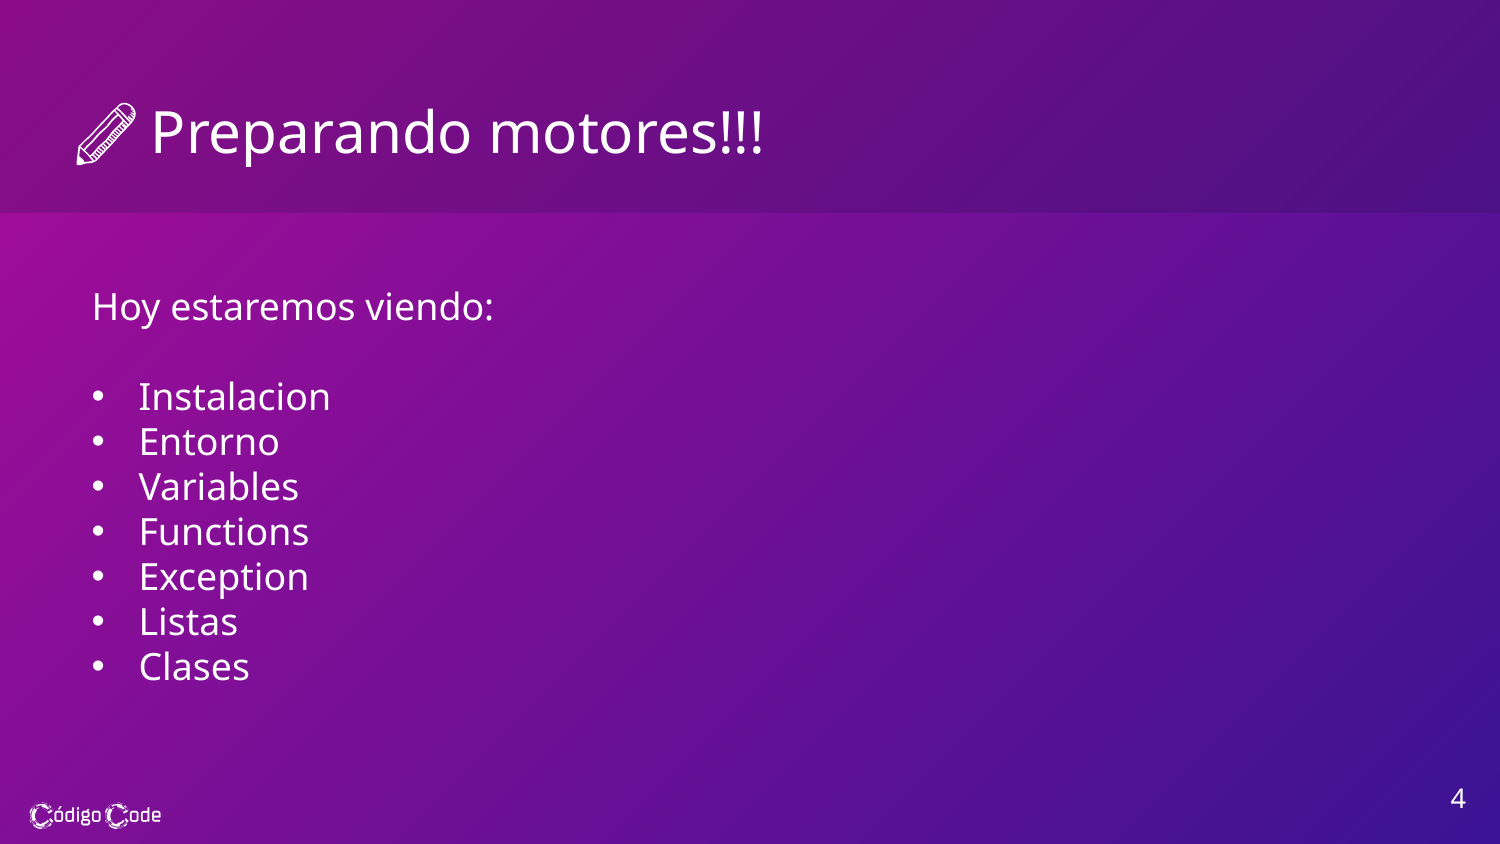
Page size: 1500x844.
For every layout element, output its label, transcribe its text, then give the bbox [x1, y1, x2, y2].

text_box [76, 102, 136, 166]
slide_number 4 [1391, 766, 1482, 832]
title Preparando motores!!! [135, 64, 1101, 181]
subtitle Hoy estaremos viendo: Instalacion Entorno Variables Functions Exception Listas Clases [76, 268, 1436, 718]
picture [24, 790, 167, 841]
